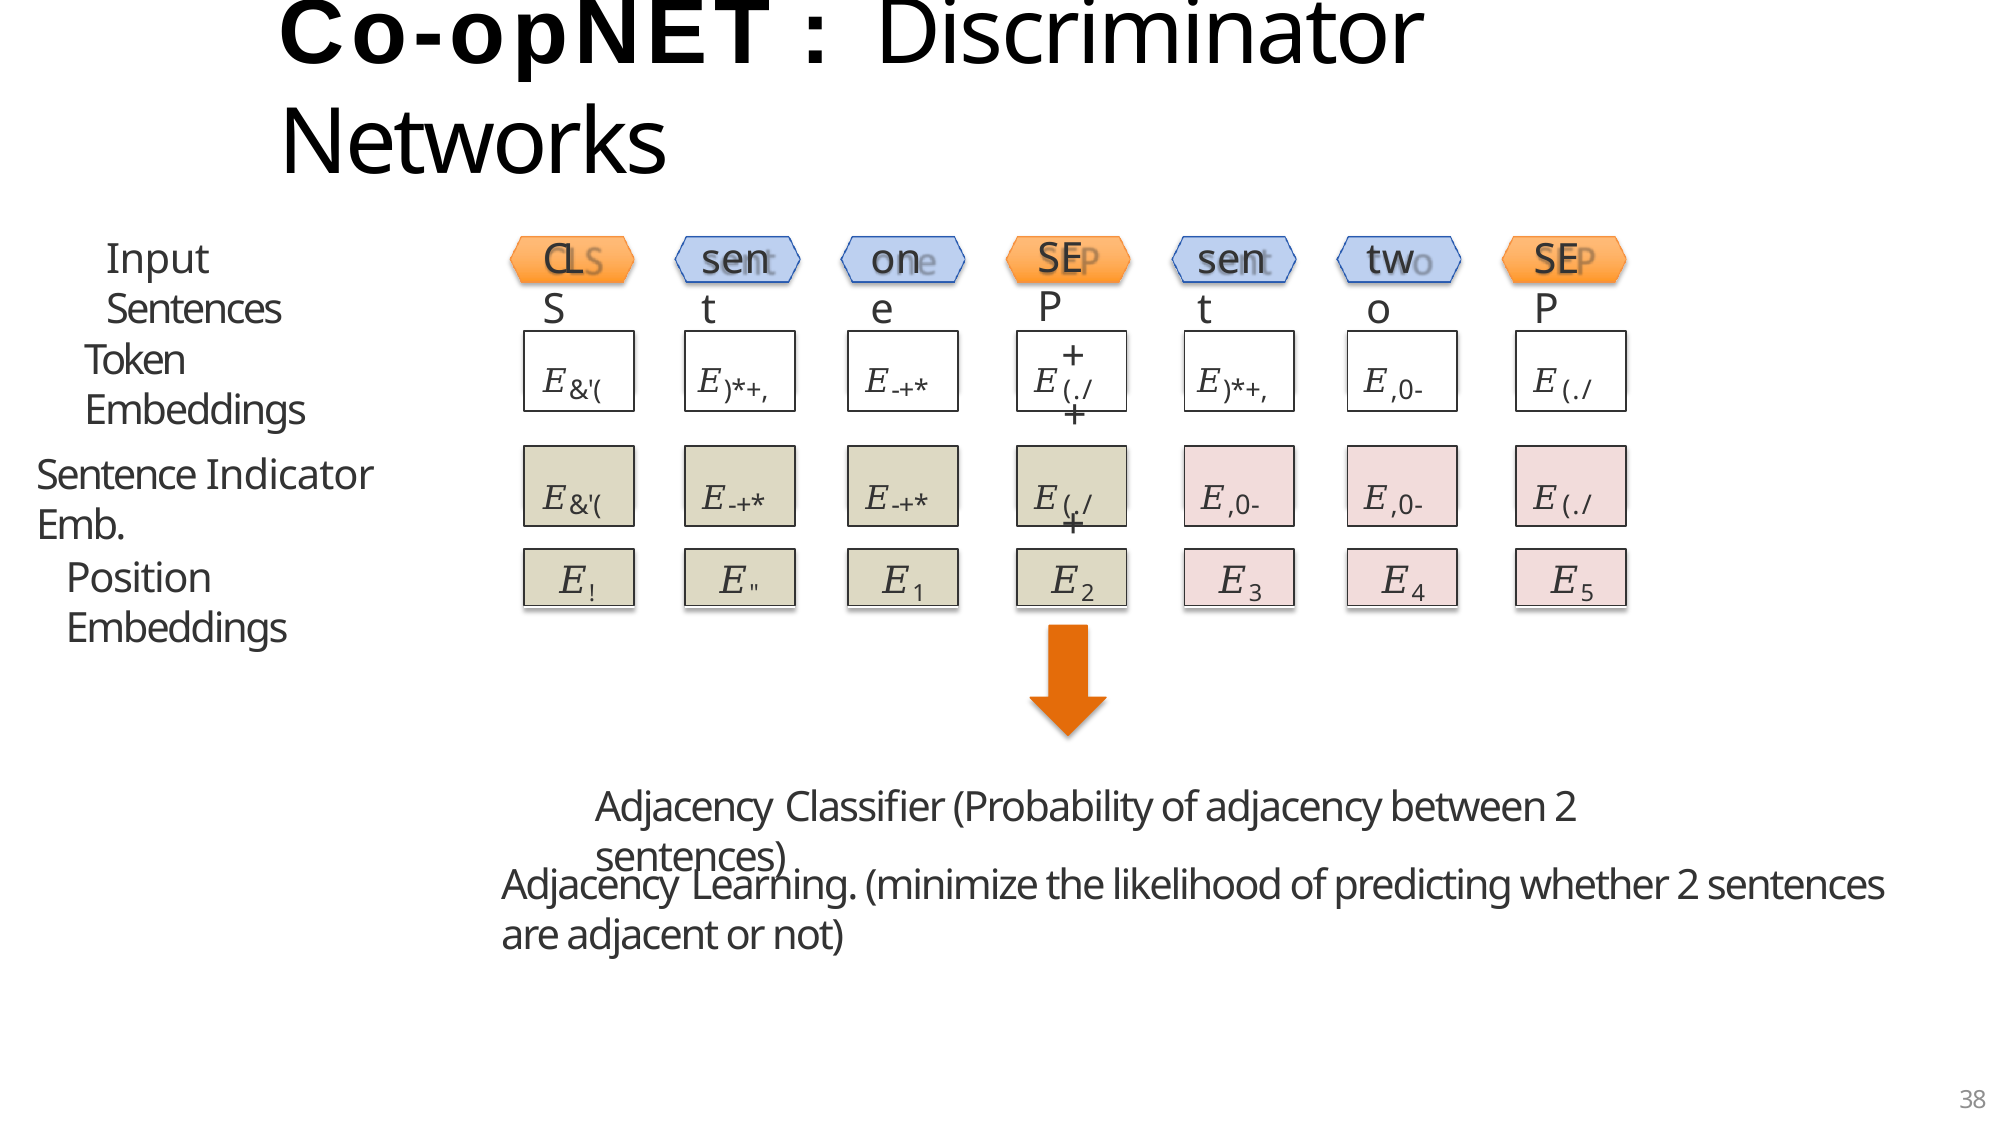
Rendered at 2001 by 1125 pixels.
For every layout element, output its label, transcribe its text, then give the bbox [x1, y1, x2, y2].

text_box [1494, 216, 1634, 324]
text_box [1176, 441, 1302, 516]
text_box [675, 326, 803, 401]
text_box 𝐸(./ [1016, 402, 1060, 411]
text_box 𝐸(./ [1085, 516, 1127, 526]
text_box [1508, 441, 1634, 516]
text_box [1163, 216, 1306, 324]
text_box + [1059, 516, 1085, 544]
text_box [840, 326, 966, 401]
text_box 𝐸)*+, [1184, 401, 1295, 411]
text_box 𝐸,0- [1347, 401, 1458, 411]
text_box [1329, 216, 1469, 324]
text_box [1174, 326, 1302, 401]
text_box 𝐸-+* [684, 516, 795, 526]
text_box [667, 216, 810, 324]
text_box 𝐸-+* [847, 401, 958, 411]
text_box Position Embeddings [63, 548, 421, 651]
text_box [516, 544, 642, 619]
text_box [833, 216, 973, 324]
text_box 𝐸,0- [1184, 516, 1295, 526]
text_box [1009, 544, 1135, 619]
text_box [1508, 544, 1634, 619]
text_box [1009, 441, 1135, 516]
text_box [516, 441, 642, 516]
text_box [1176, 544, 1302, 619]
text_box Adjacency Classifier (Probability of adjacency between 2 sentences) [592, 777, 1731, 855]
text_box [677, 544, 803, 619]
text_box Adjacency Learning. (minimize the likelihood of predicting whether 2 sentences are adjacent or not) [499, 855, 1891, 958]
text_box 𝐸(./ [1016, 516, 1059, 526]
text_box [1021, 621, 1115, 747]
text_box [998, 216, 1138, 402]
text_box 𝐸-+* [847, 516, 958, 526]
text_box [677, 441, 803, 516]
text_box 𝐸&'( [524, 401, 635, 411]
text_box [1339, 441, 1465, 516]
text_box 𝐸(./ [1086, 402, 1127, 411]
text_box 𝐸(./ [1516, 516, 1627, 526]
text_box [1339, 544, 1465, 619]
text_box Sentence Indicator Emb. [33, 445, 451, 548]
text_box 𝐸)*+, [684, 401, 795, 411]
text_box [840, 544, 966, 619]
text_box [516, 326, 642, 401]
title Co-opNET : Discriminator Networks [276, 0, 1754, 192]
slide_number 38 [1953, 774, 1991, 1125]
text_box Input Sentences [103, 229, 381, 330]
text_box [502, 216, 642, 324]
text_box Token Embeddings [82, 330, 402, 433]
text_box 𝐸,0- [1347, 516, 1458, 526]
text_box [1339, 326, 1465, 401]
text_box 𝐸(./ [1516, 401, 1627, 411]
text_box + [1060, 402, 1086, 438]
text_box 𝐸&'( [524, 516, 635, 526]
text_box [1508, 326, 1634, 401]
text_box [840, 441, 966, 516]
